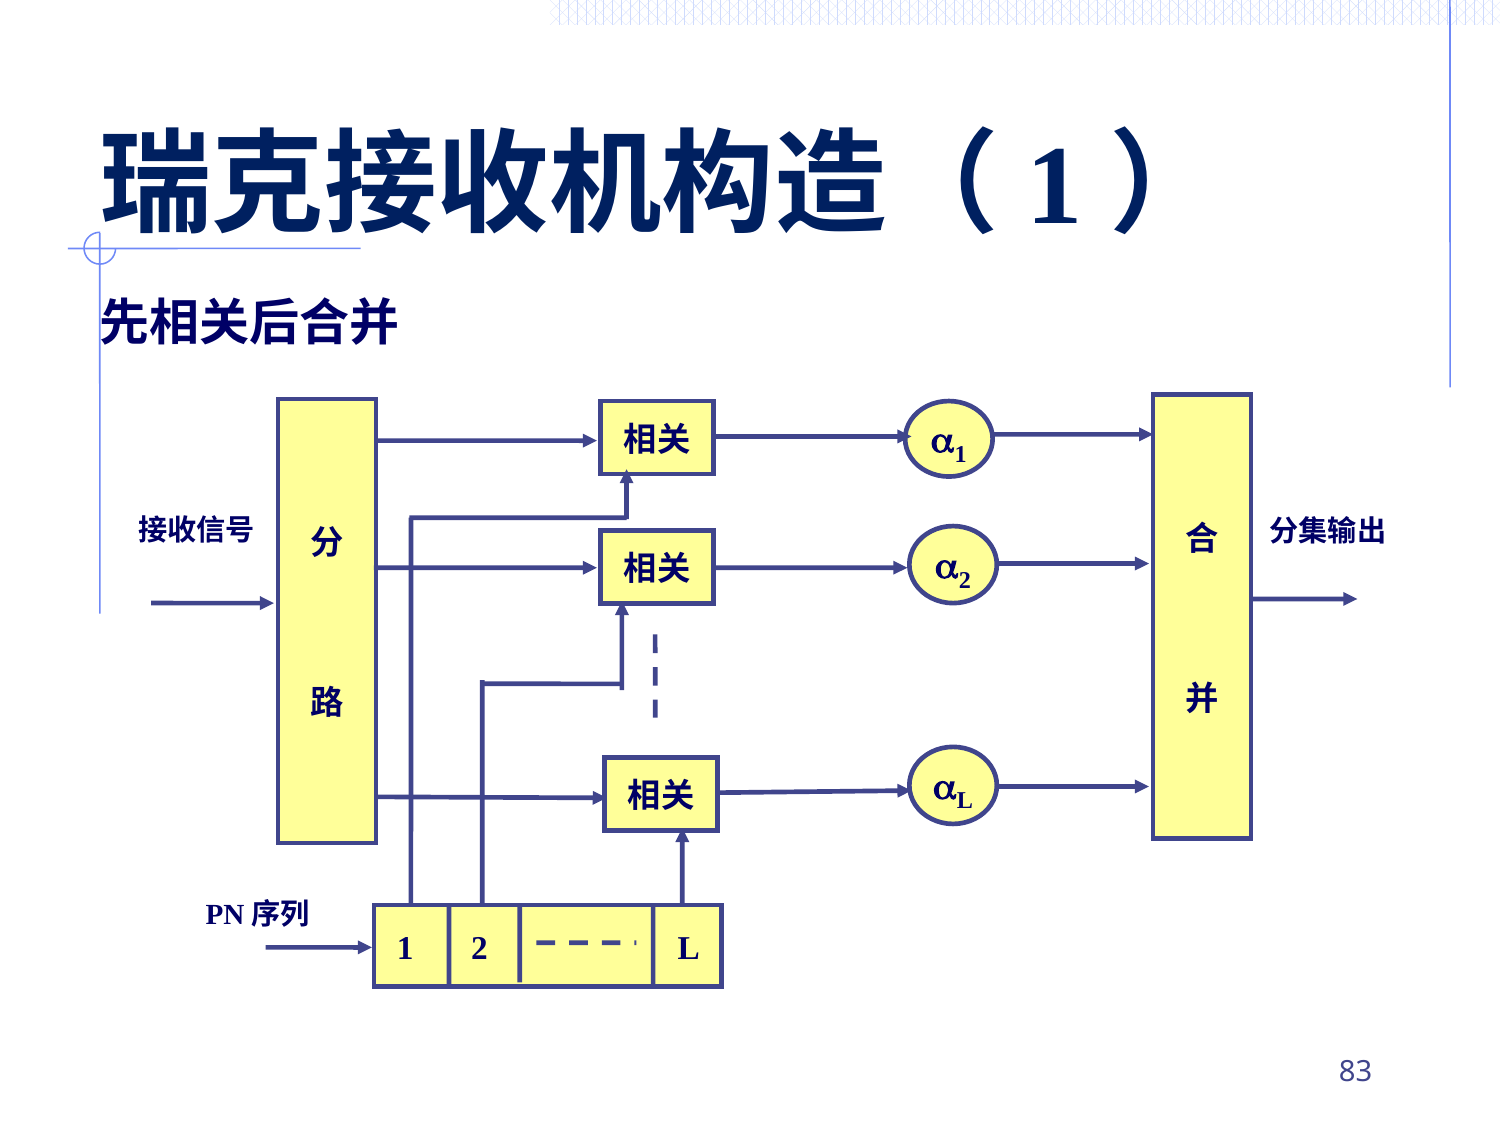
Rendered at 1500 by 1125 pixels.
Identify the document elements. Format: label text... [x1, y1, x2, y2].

slide_number 82 [1074, 1025, 1388, 1100]
text_box 瑞克接收机构造（1） 先相关后合并 [84, 145, 1360, 358]
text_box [122, 394, 1402, 987]
